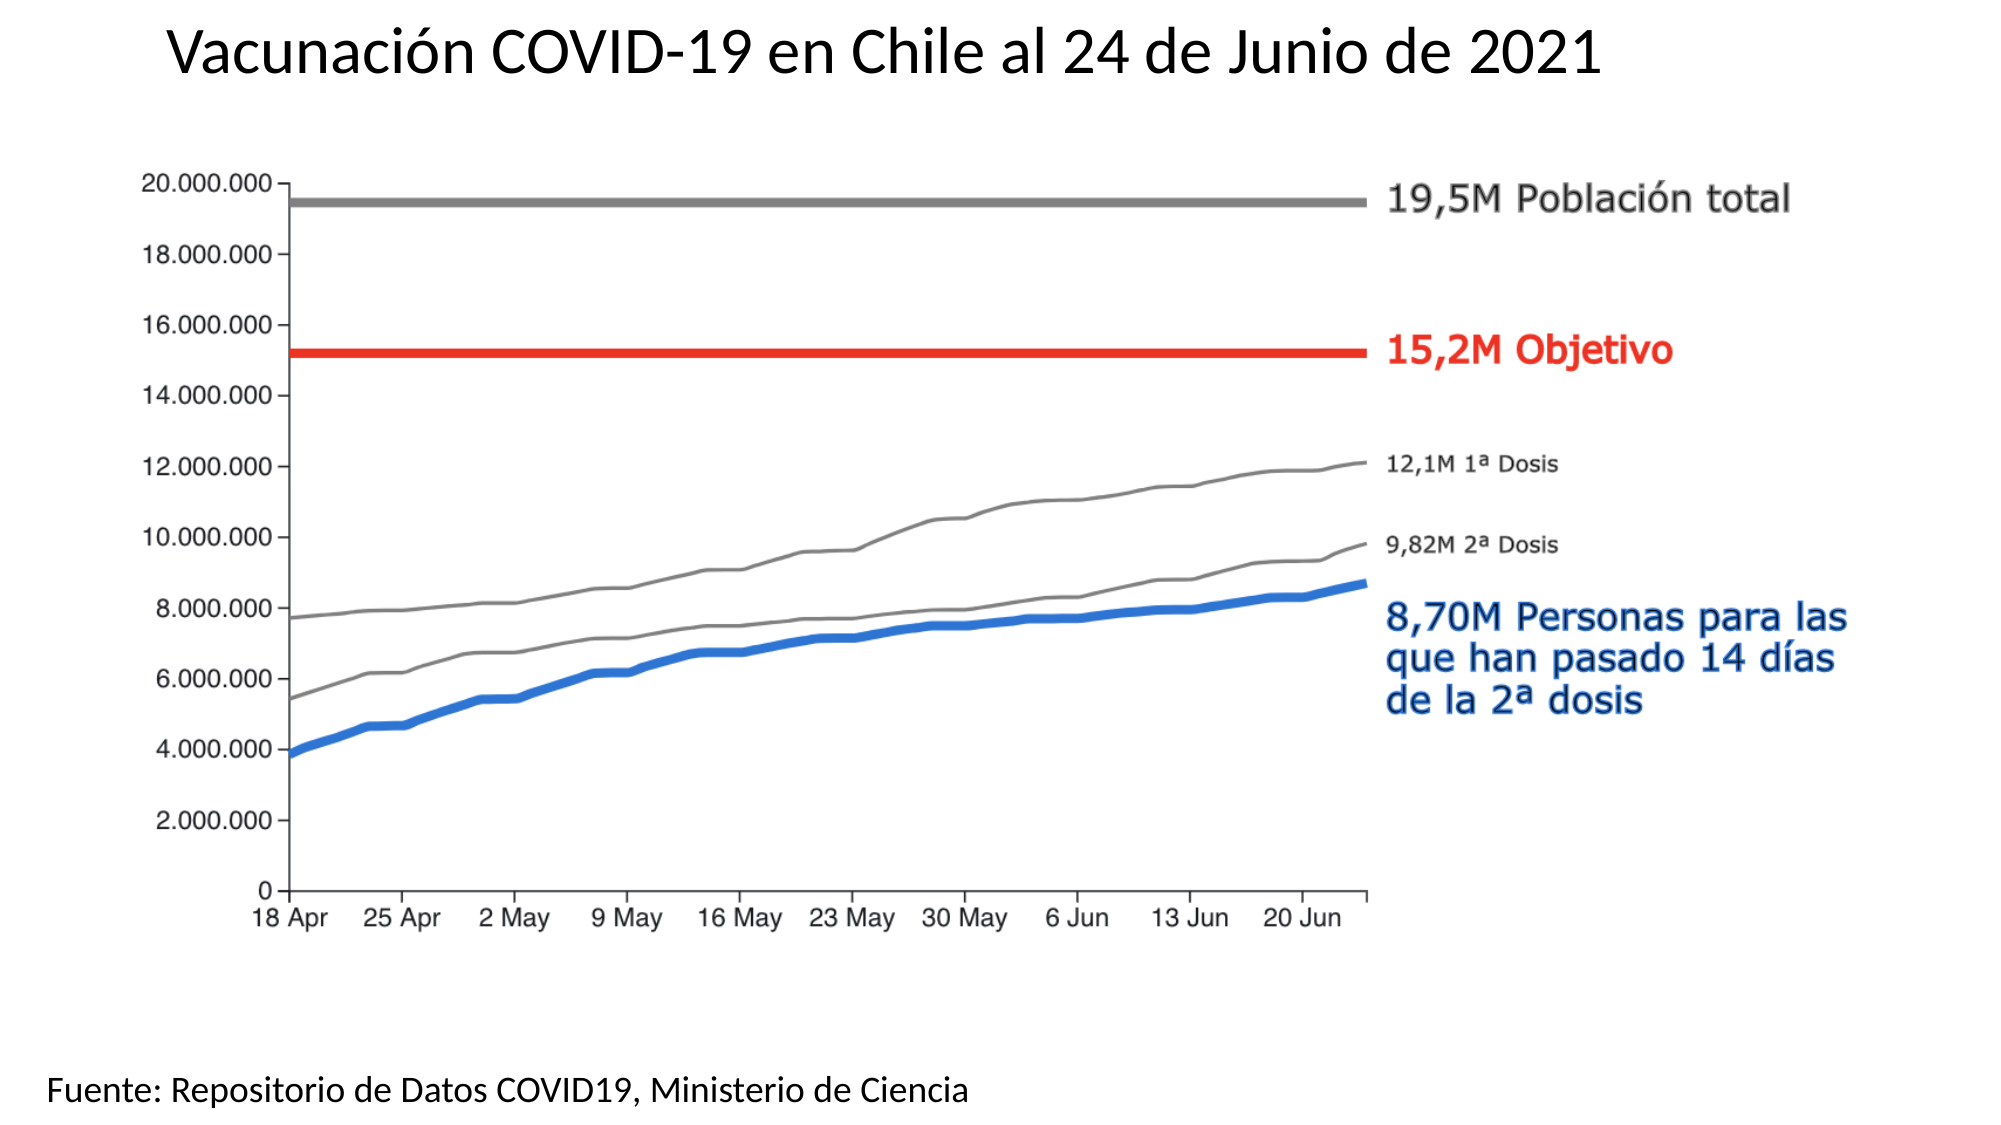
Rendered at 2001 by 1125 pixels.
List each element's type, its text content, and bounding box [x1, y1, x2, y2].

text_box Vacunación COVID-19 en Chile al 24 de Junio de 2021 [151, 0, 1619, 95]
text_box Fuente: Repositorio de Datos COVID19, Ministerio de Ciencia [31, 1057, 986, 1118]
picture [81, 132, 1901, 992]
